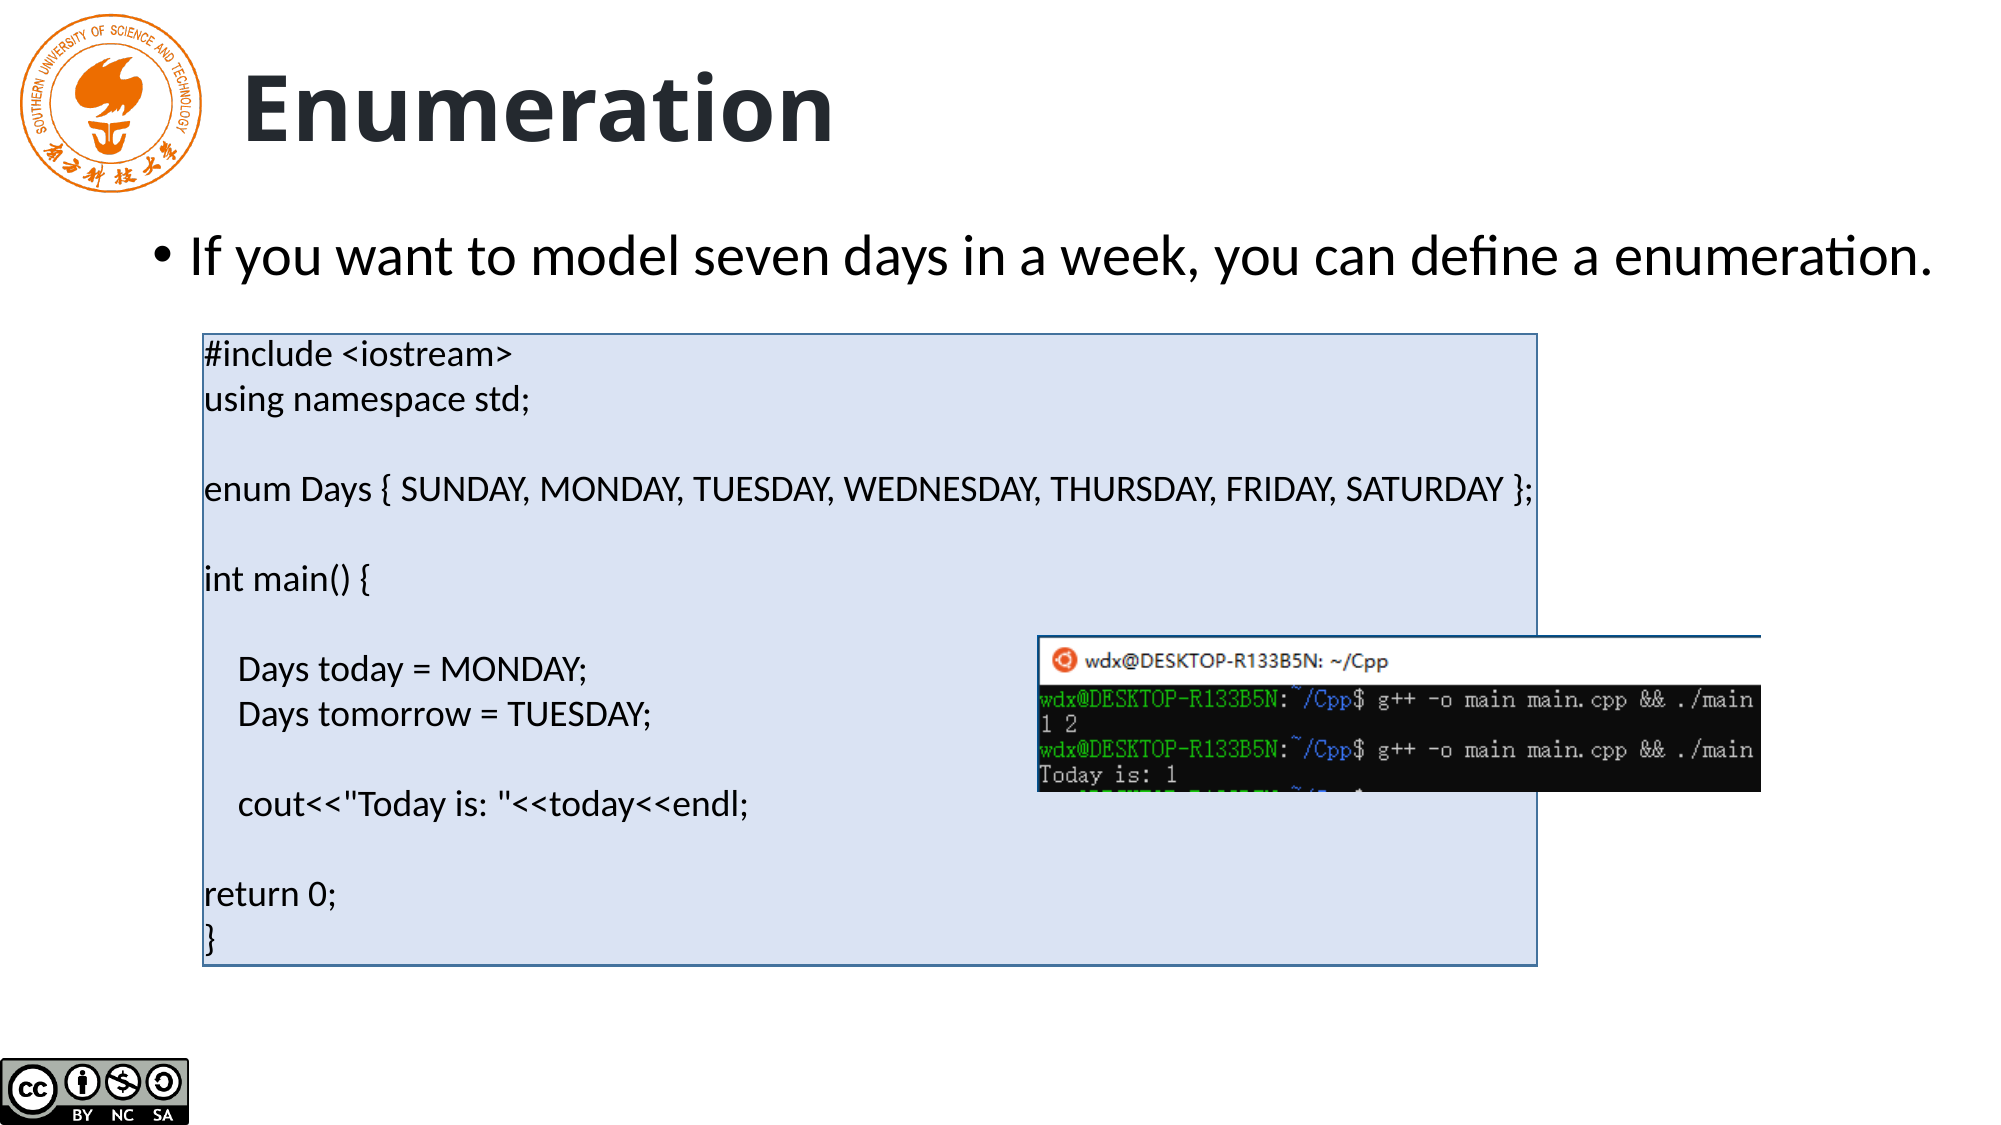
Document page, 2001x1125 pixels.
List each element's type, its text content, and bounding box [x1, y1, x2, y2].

picture [0, 1058, 189, 1125]
picture [18, 11, 202, 194]
text_box #include <iostream> using namespace std; enum Days { SUNDAY, MONDAY, TUESDAY, WEDNESDAY, THURSDAY, FRIDAY, SATURDAY }; int main() { Days today = MONDAY; Days tomorrow = TUESDAY; cout<<"Today is: "<<today<<endl; return 0; } [189, 321, 1550, 967]
list If you want to model seven days in a week, you can define a enumeration. [137, 217, 1951, 1014]
title Enumeration [225, 43, 1951, 181]
picture [1037, 635, 1761, 792]
